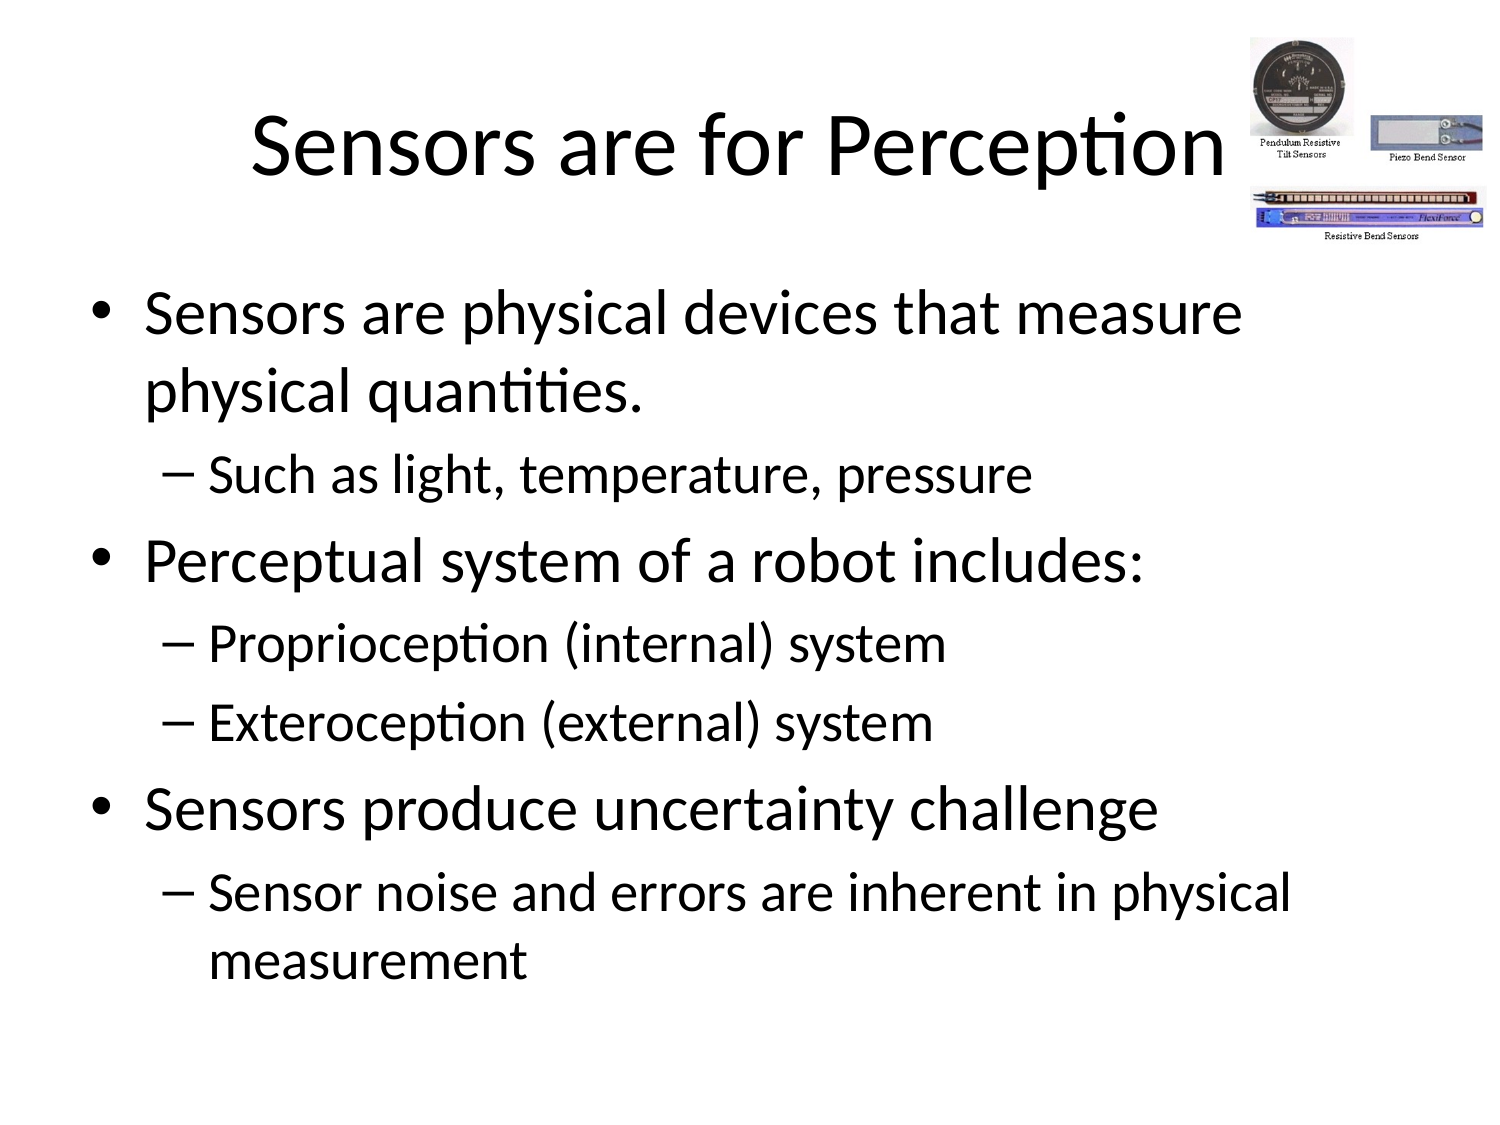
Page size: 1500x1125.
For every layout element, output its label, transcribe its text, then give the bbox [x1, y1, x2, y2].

title Sensors are for Perception [75, 45, 1244, 233]
picture [1249, 37, 1487, 245]
list Sensors are physical devices that measure physical quantities. Such as light, temperature, pressure Perceptual system of a robot includes: Proprioception (internal) system Exteroception (external) system Sensors produce uncertainty challenge Sensor noise and errors are inherent in physical measurement [75, 262, 1425, 1005]
